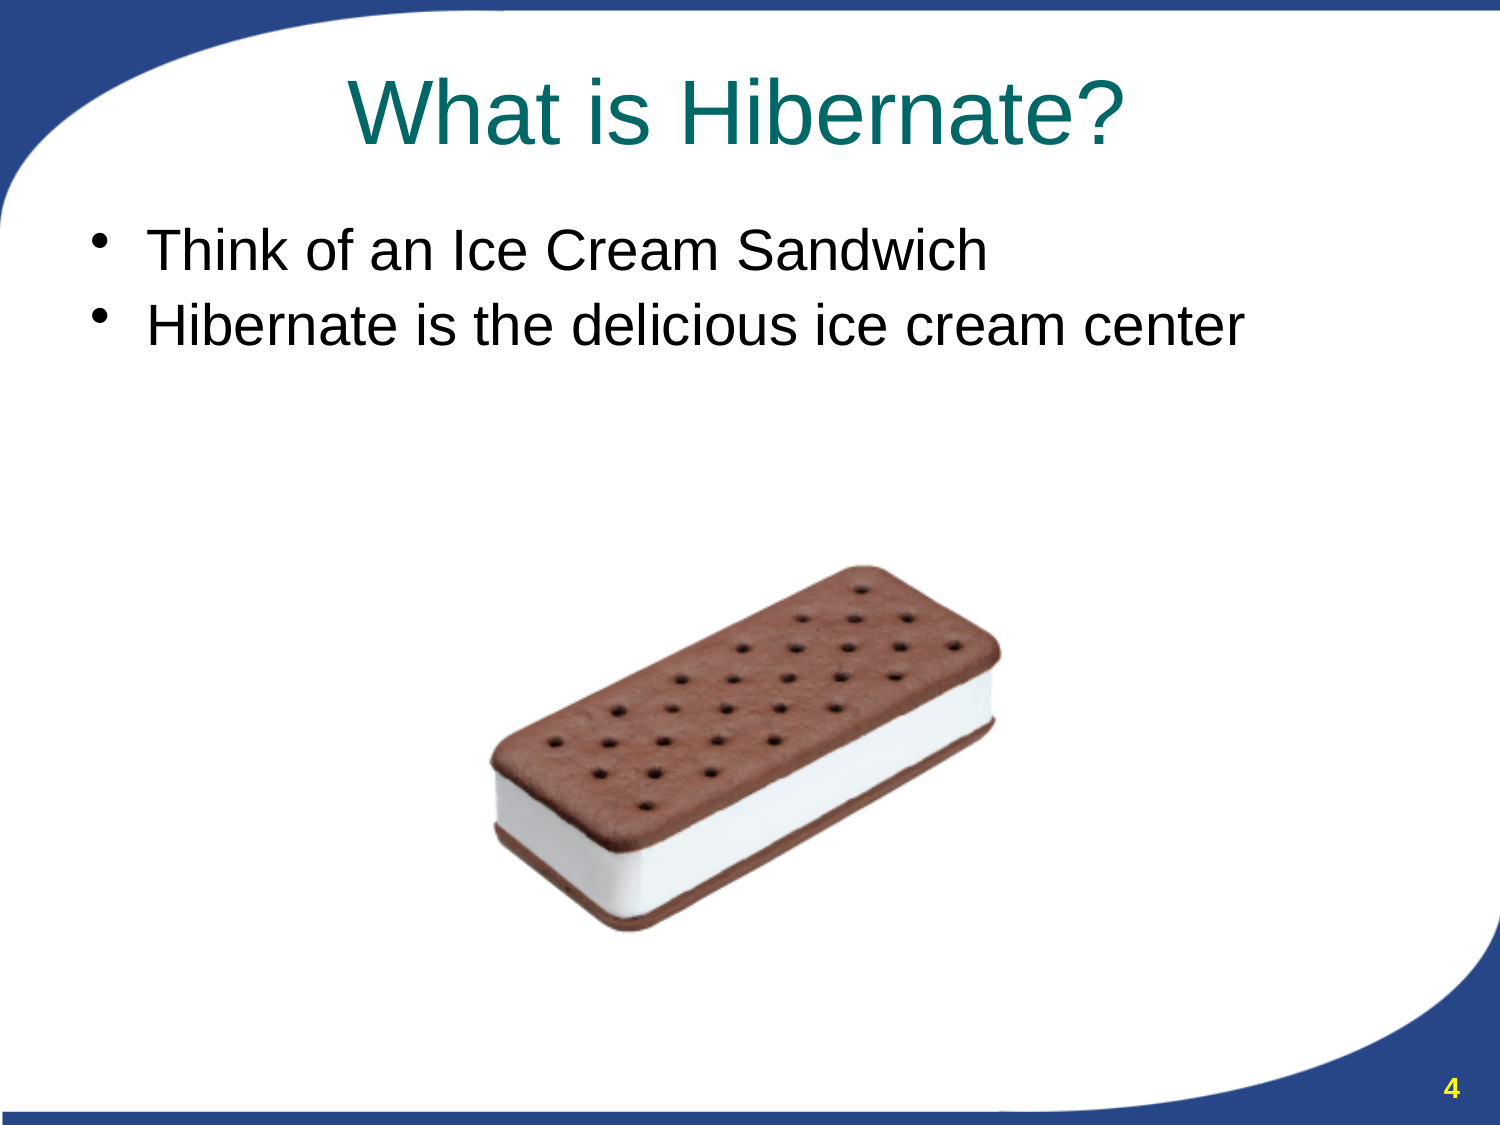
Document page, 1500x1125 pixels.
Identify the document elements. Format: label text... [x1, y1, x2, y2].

slide_number 4 [1387, 1061, 1475, 1100]
title What is Hibernate? [75, 45, 1425, 188]
list Think of an Ice Cream Sandwich Hibernate is the delicious ice cream center [75, 212, 1425, 1005]
picture [0, 0, 1500, 1125]
